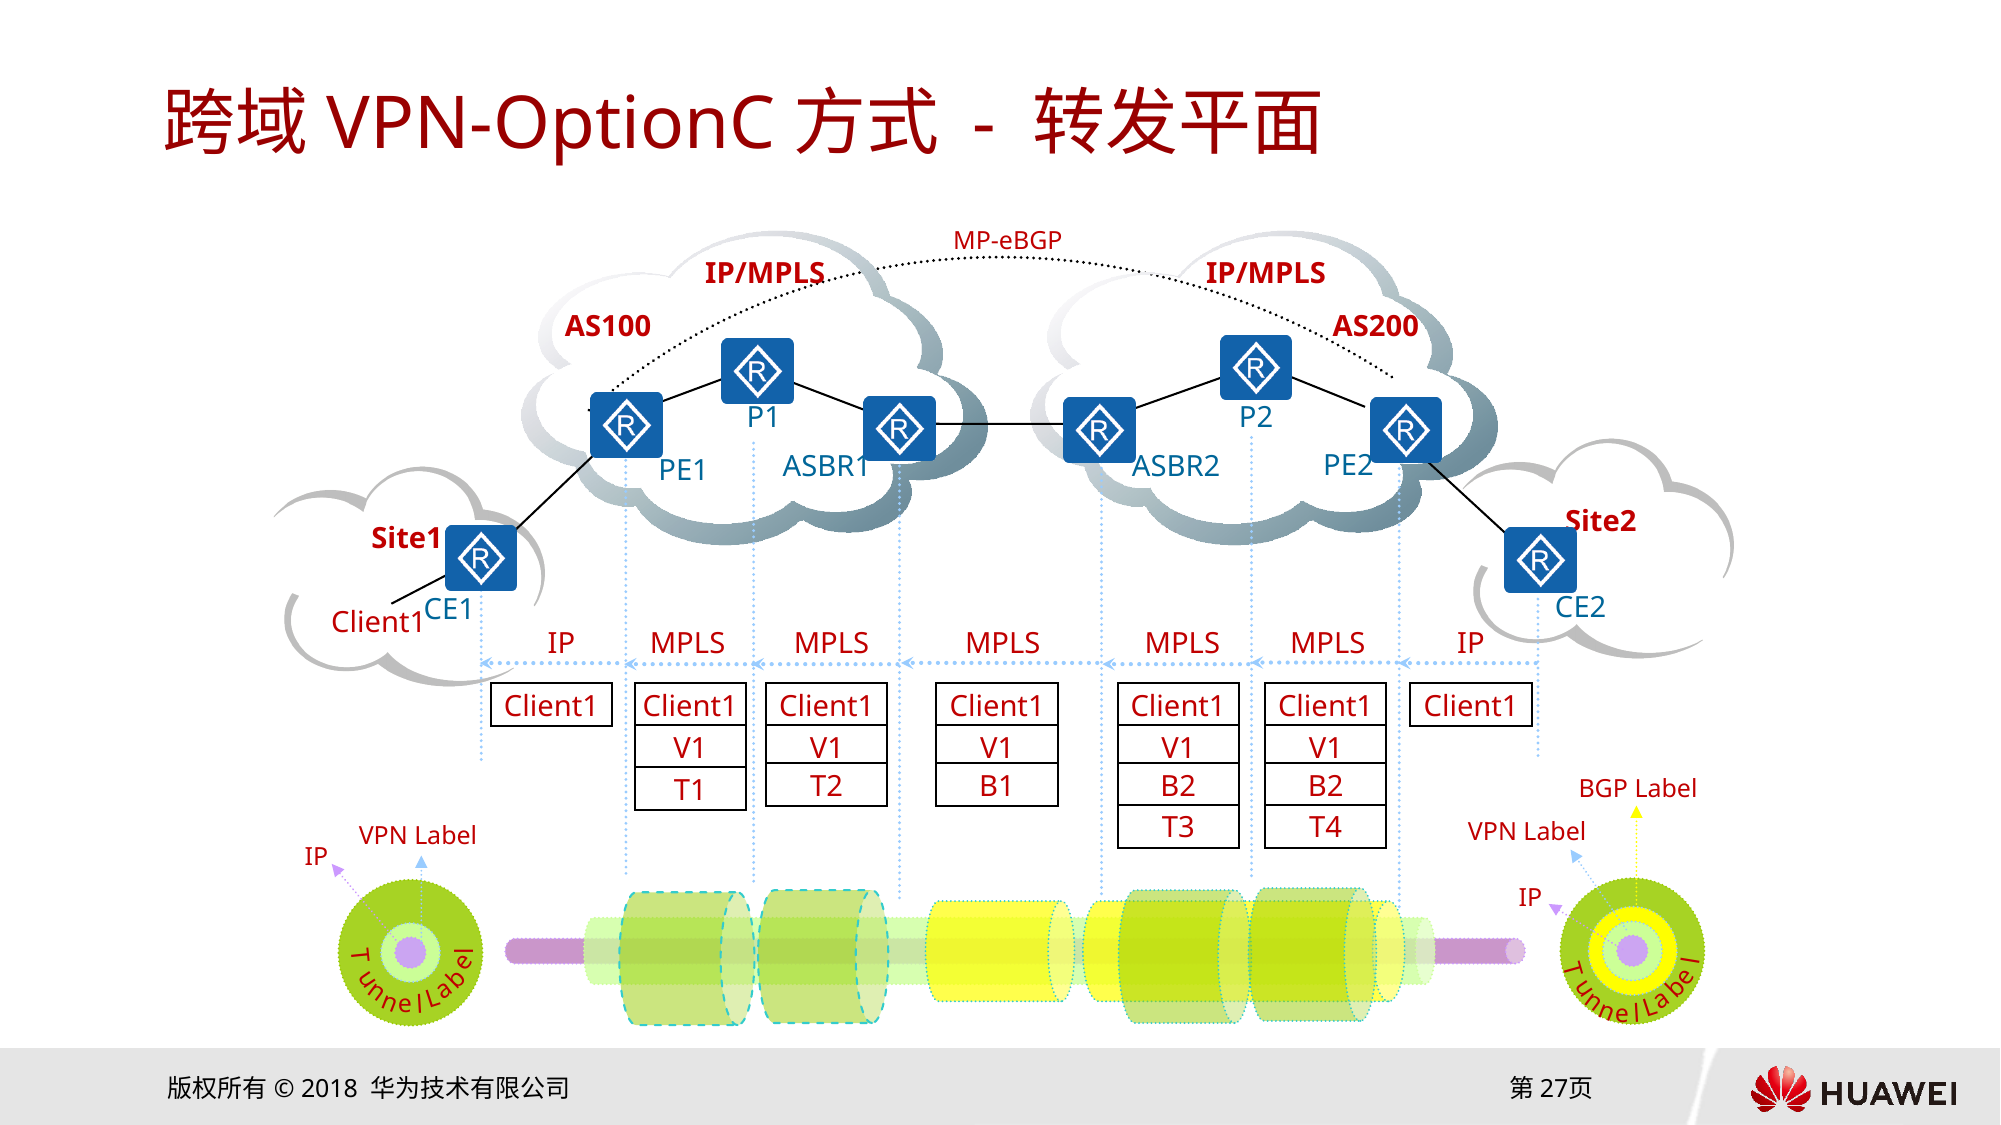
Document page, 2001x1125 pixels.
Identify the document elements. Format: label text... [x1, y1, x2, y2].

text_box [259, 216, 1739, 1036]
title 跨域VPN-OptionC方式 - 转发平面 [149, 47, 1883, 191]
picture [0, 1048, 2000, 1125]
